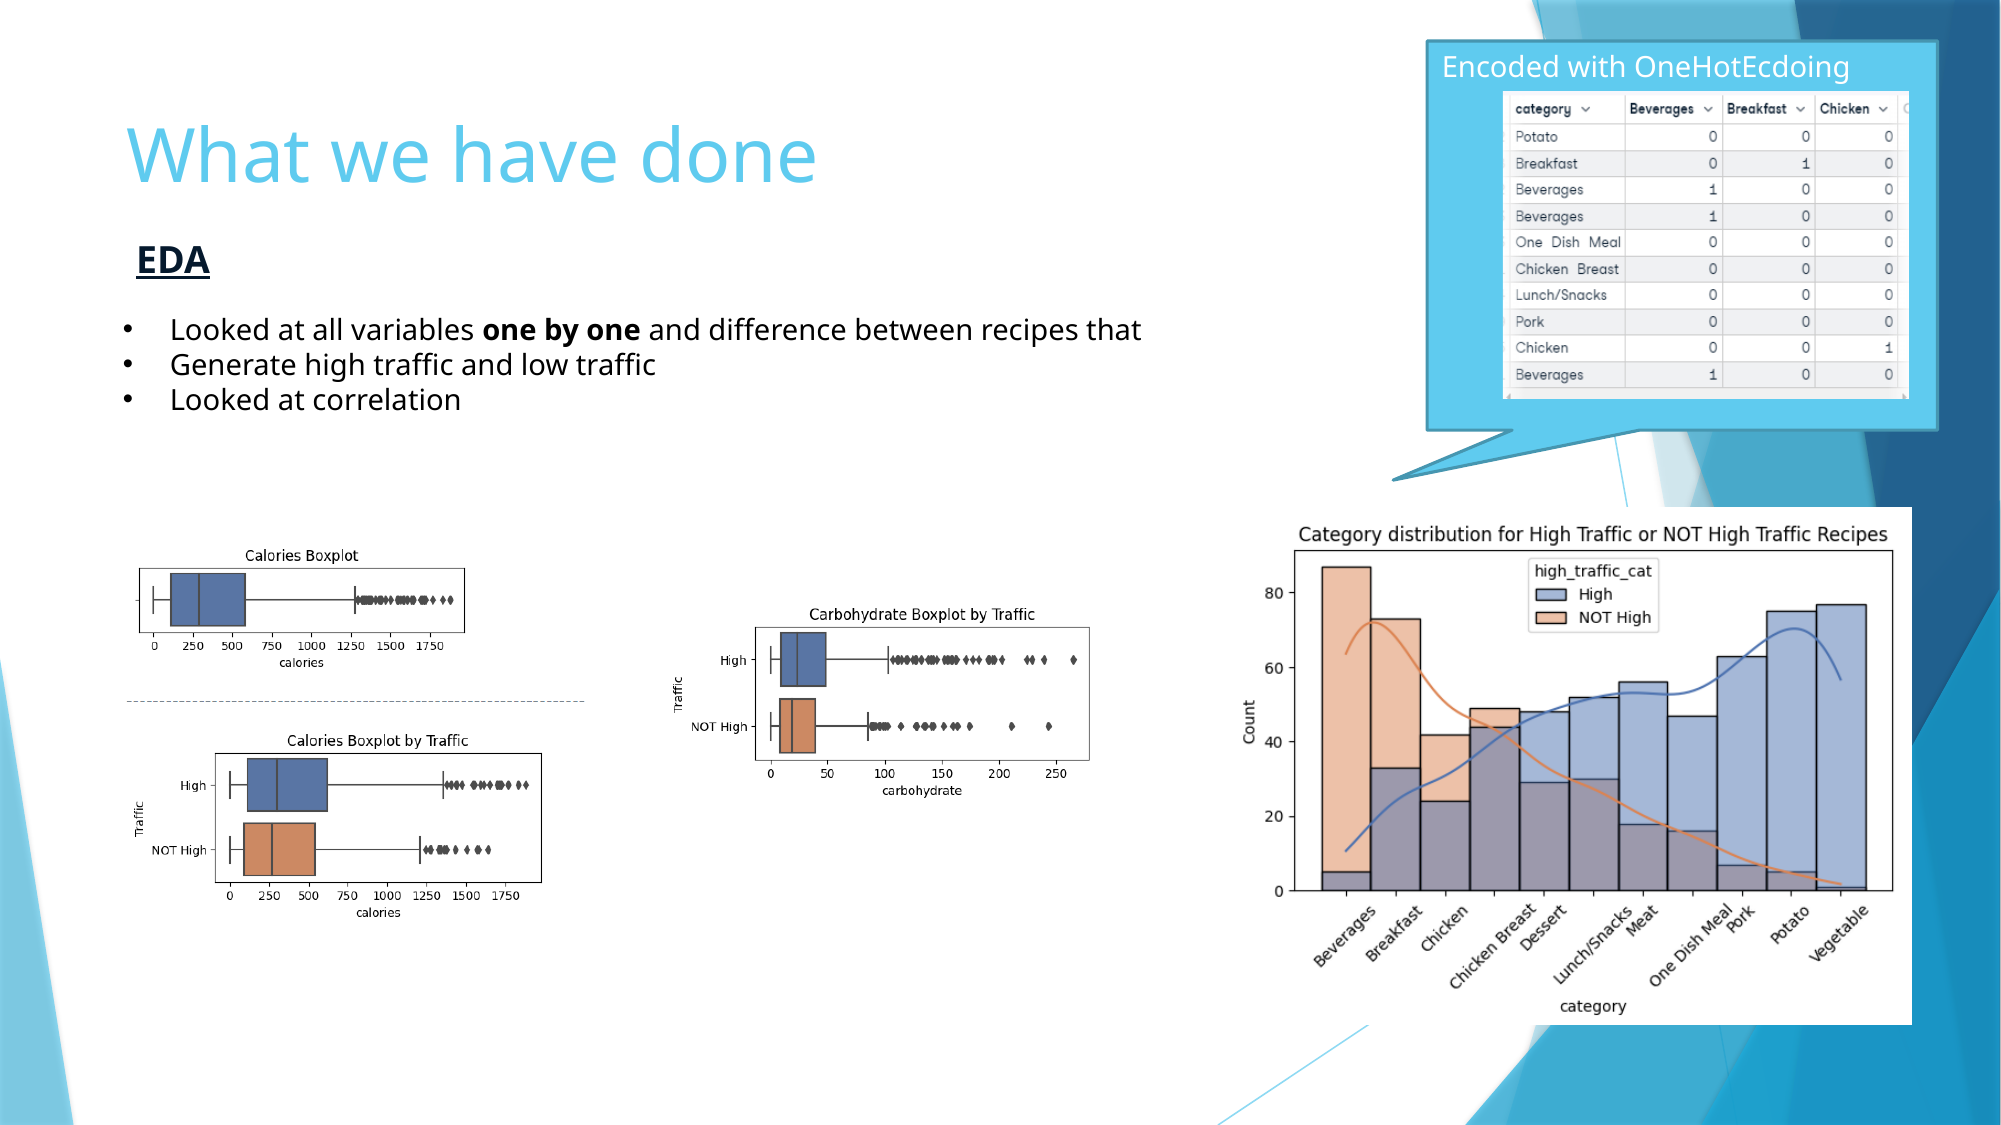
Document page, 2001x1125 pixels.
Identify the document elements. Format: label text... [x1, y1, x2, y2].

picture [661, 583, 1133, 817]
title What we have done [111, 99, 1425, 317]
picture [1238, 507, 1912, 1026]
text_box EDA [121, 228, 509, 289]
text_box Looked at all variables one by one and difference between recipes that Generate high traffic and low traffic Looked at correlation [108, 303, 1157, 424]
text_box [1502, 90, 1912, 400]
text_box Encoded with OneHotEcdoing [1391, 39, 1940, 482]
picture [120, 541, 585, 929]
